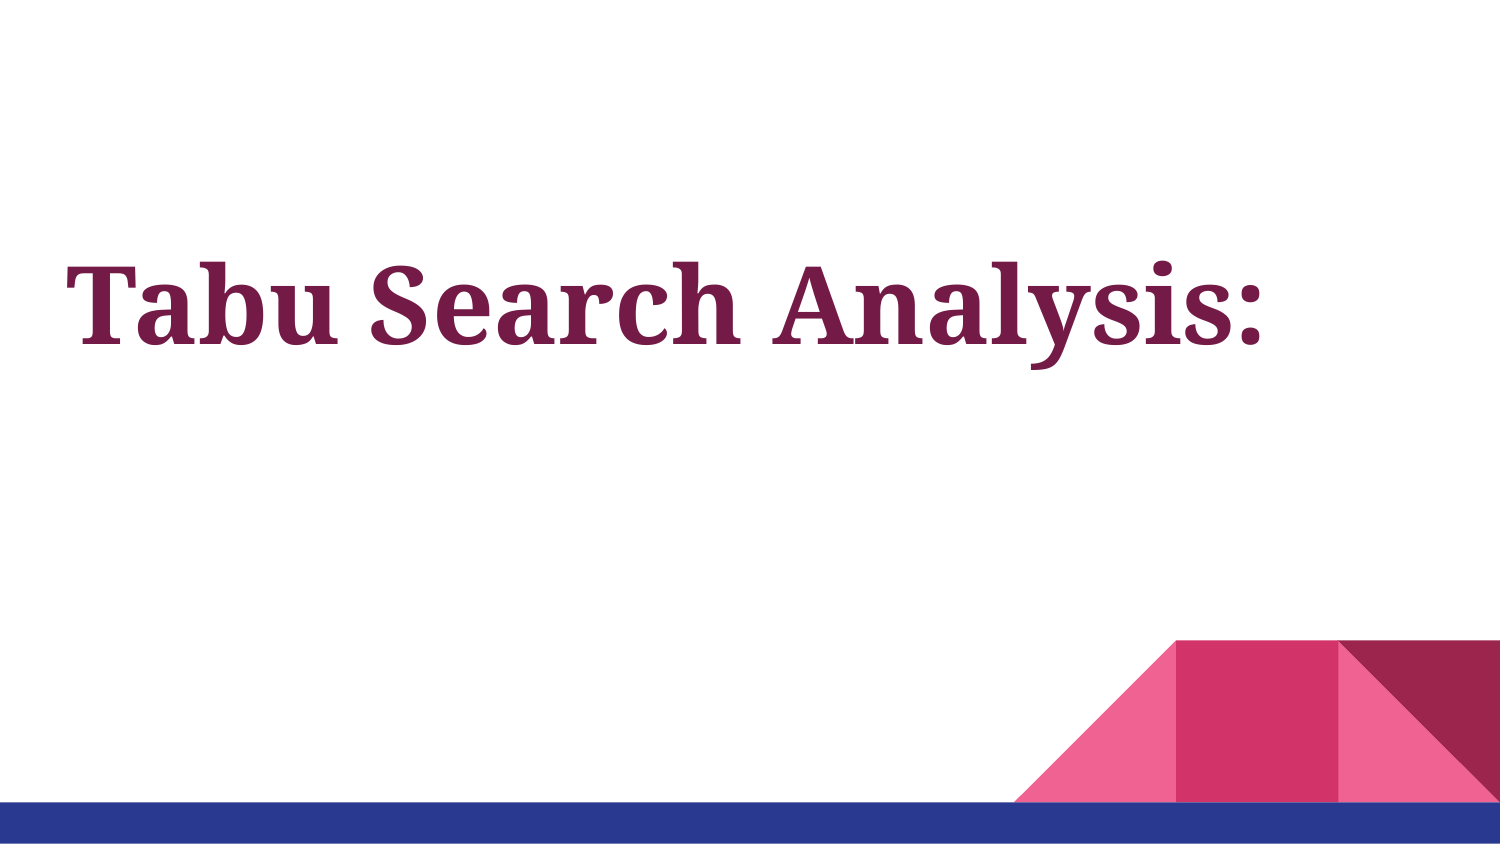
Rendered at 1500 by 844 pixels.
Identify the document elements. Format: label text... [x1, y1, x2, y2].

list Tabu Search Analysis: [51, 201, 1449, 750]
